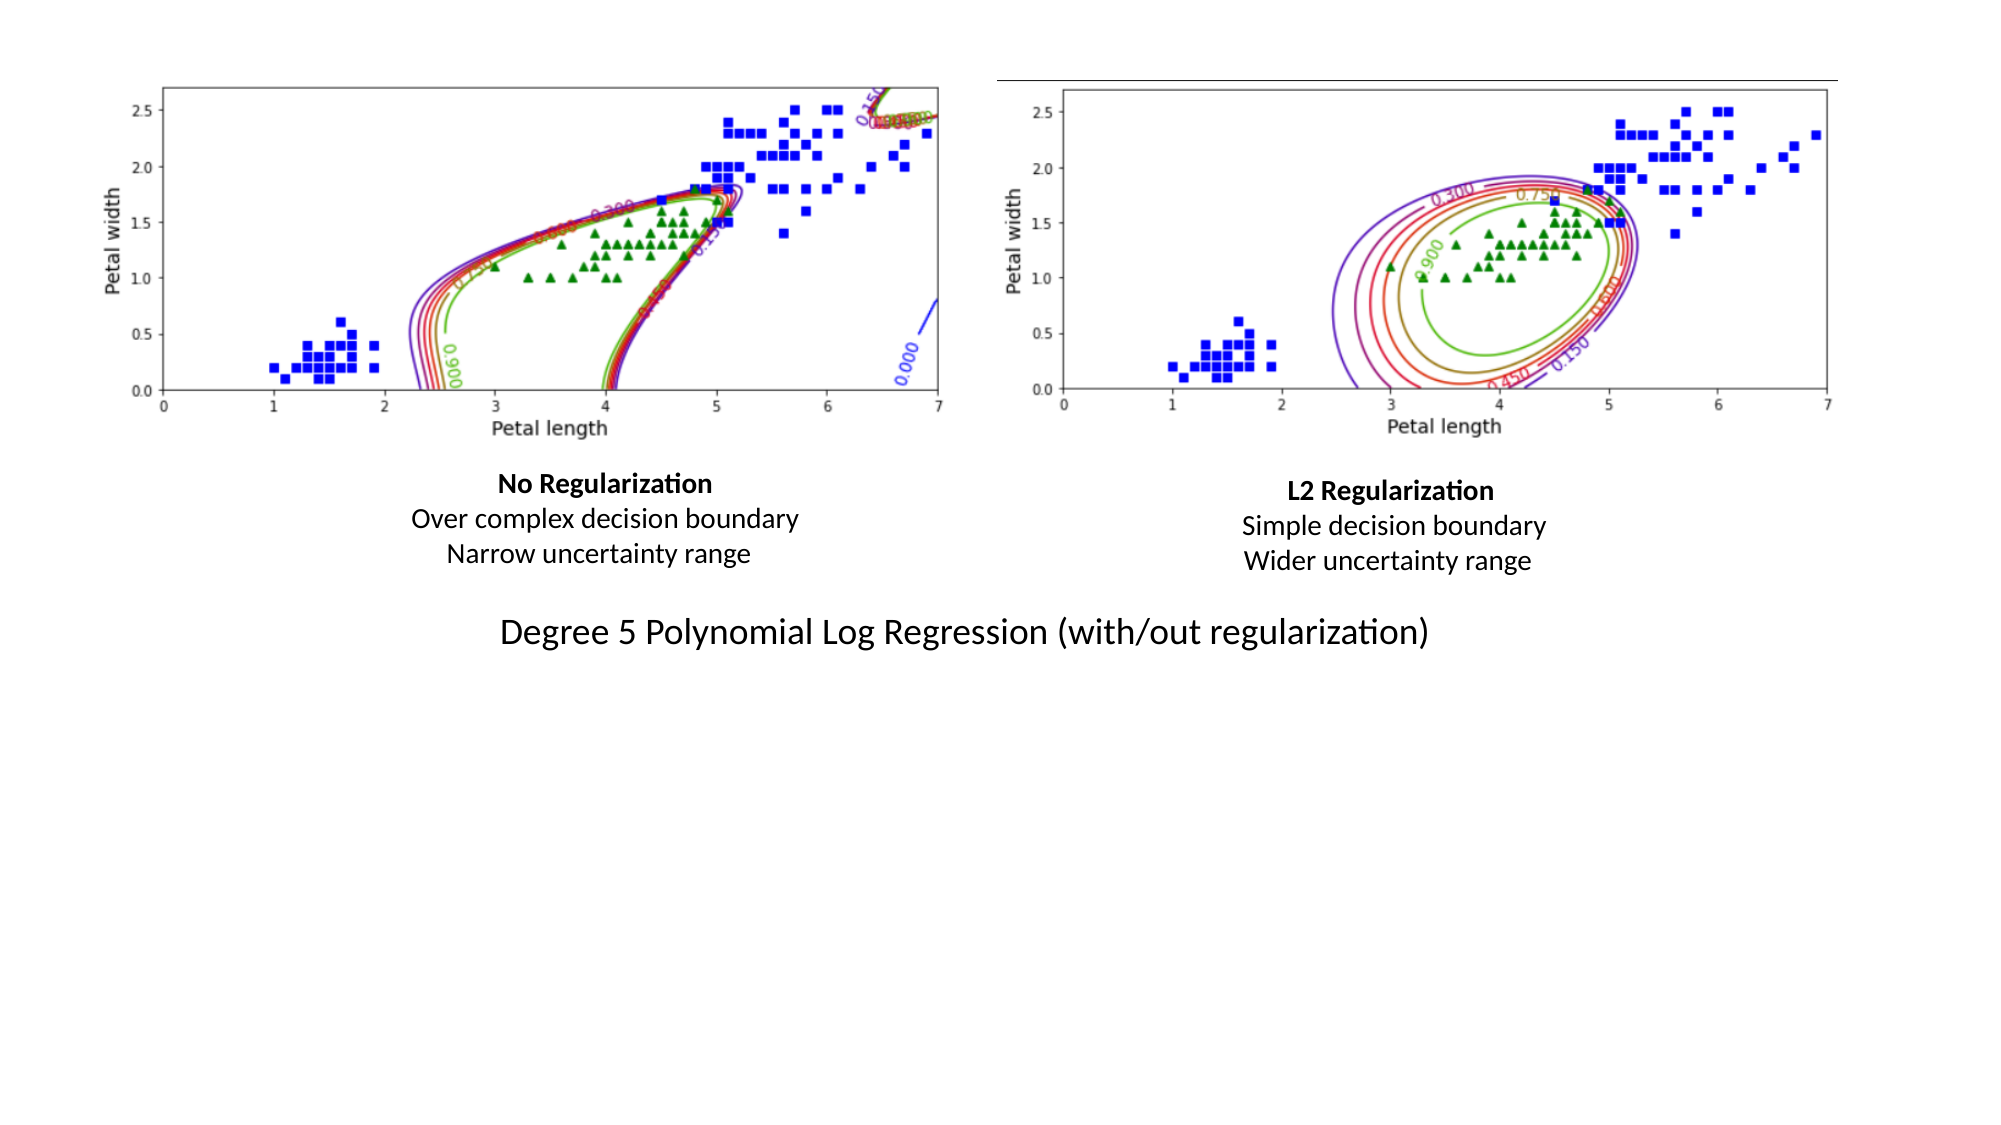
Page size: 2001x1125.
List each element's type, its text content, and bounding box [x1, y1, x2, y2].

picture [98, 80, 949, 450]
text_box Degree 5 Polynomial Log Regression (with/out regularization) [485, 599, 1446, 660]
picture [996, 80, 1838, 450]
text_box L2 Regularization Simple decision boundary Wider uncertainty range [1227, 464, 1562, 584]
text_box No Regularization Over complex decision boundary Narrow uncertainty range [396, 457, 815, 578]
